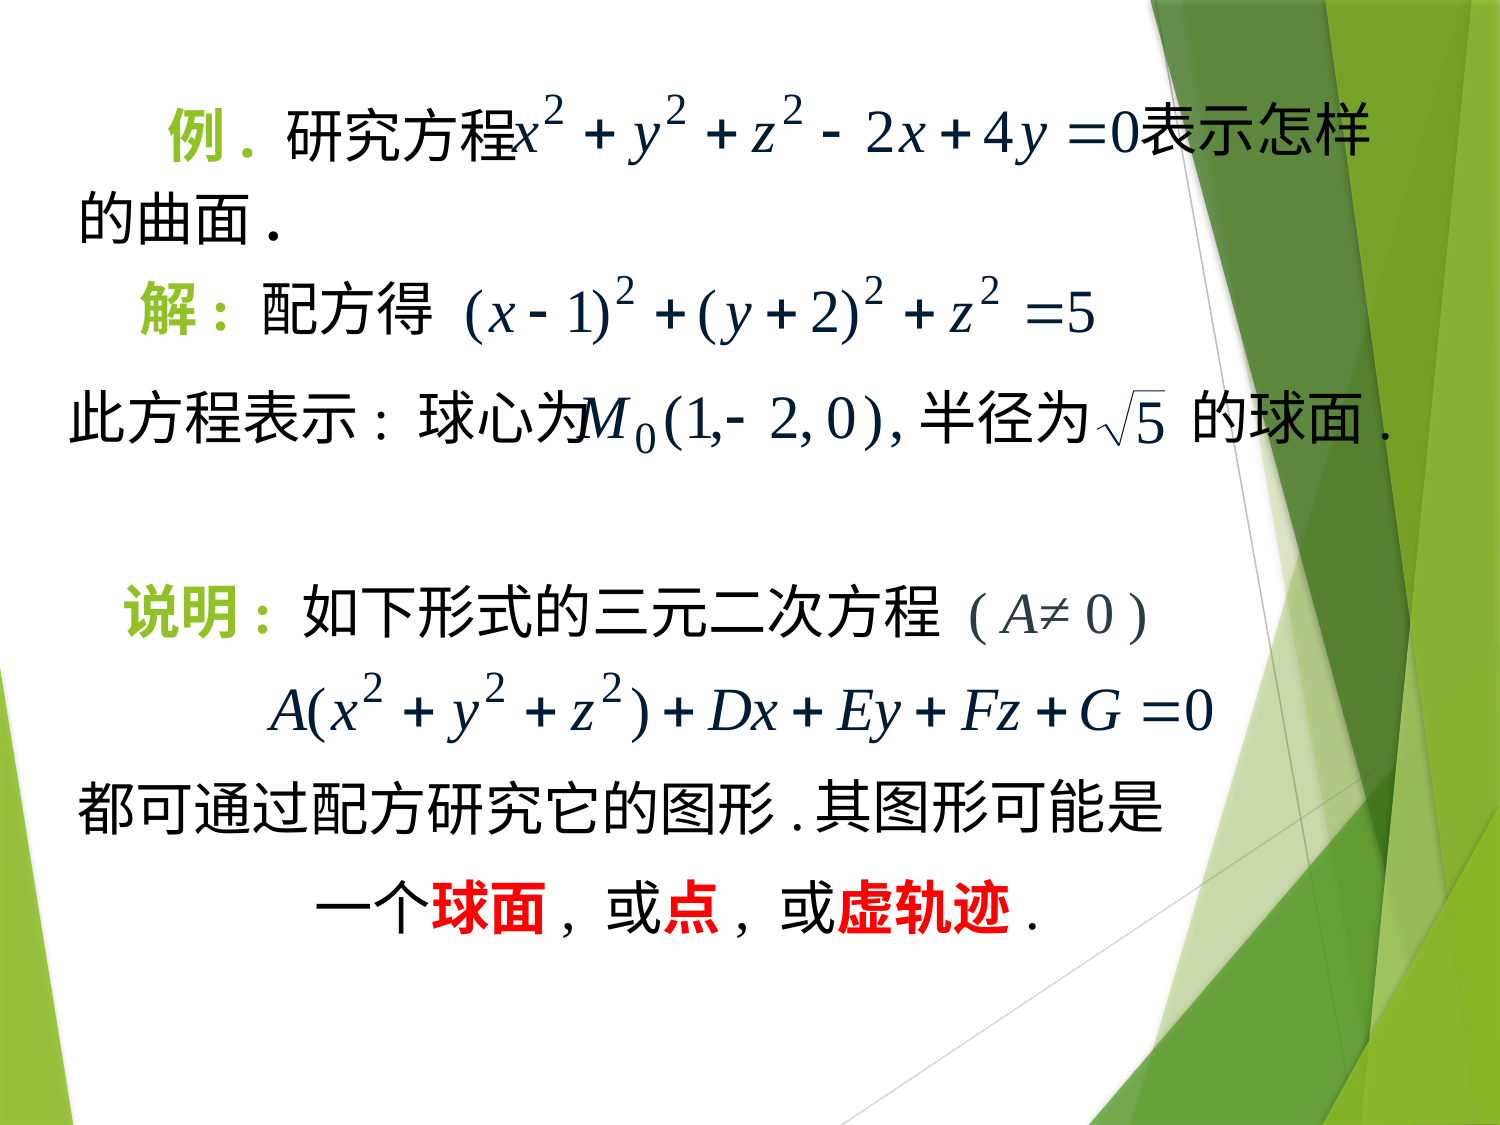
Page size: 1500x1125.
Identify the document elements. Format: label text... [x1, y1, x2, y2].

text_box 的球面. [1175, 373, 1438, 459]
text_box 都可通过配方研究它的图形. [62, 764, 850, 850]
text_box 半径为 [903, 373, 1142, 459]
text_box 解: 配方得 [124, 264, 488, 350]
text_box 的曲面. [62, 174, 625, 260]
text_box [461, 266, 1099, 351]
text_box 其图形可能是 [800, 762, 1213, 848]
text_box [572, 384, 907, 459]
text_box 一个球面, 或点, 或虚轨迹. [300, 863, 1093, 949]
text_box 此方程表示: 球心为 [53, 373, 610, 459]
title 例. 研究方程 [152, 70, 625, 171]
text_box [505, 83, 1142, 171]
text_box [1091, 384, 1171, 451]
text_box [261, 661, 1217, 749]
text_box 说明: 如下形式的三元二次方程 ( A≠ 0 ) [107, 567, 1238, 653]
text_box 表示怎样 [1143, 85, 1450, 171]
